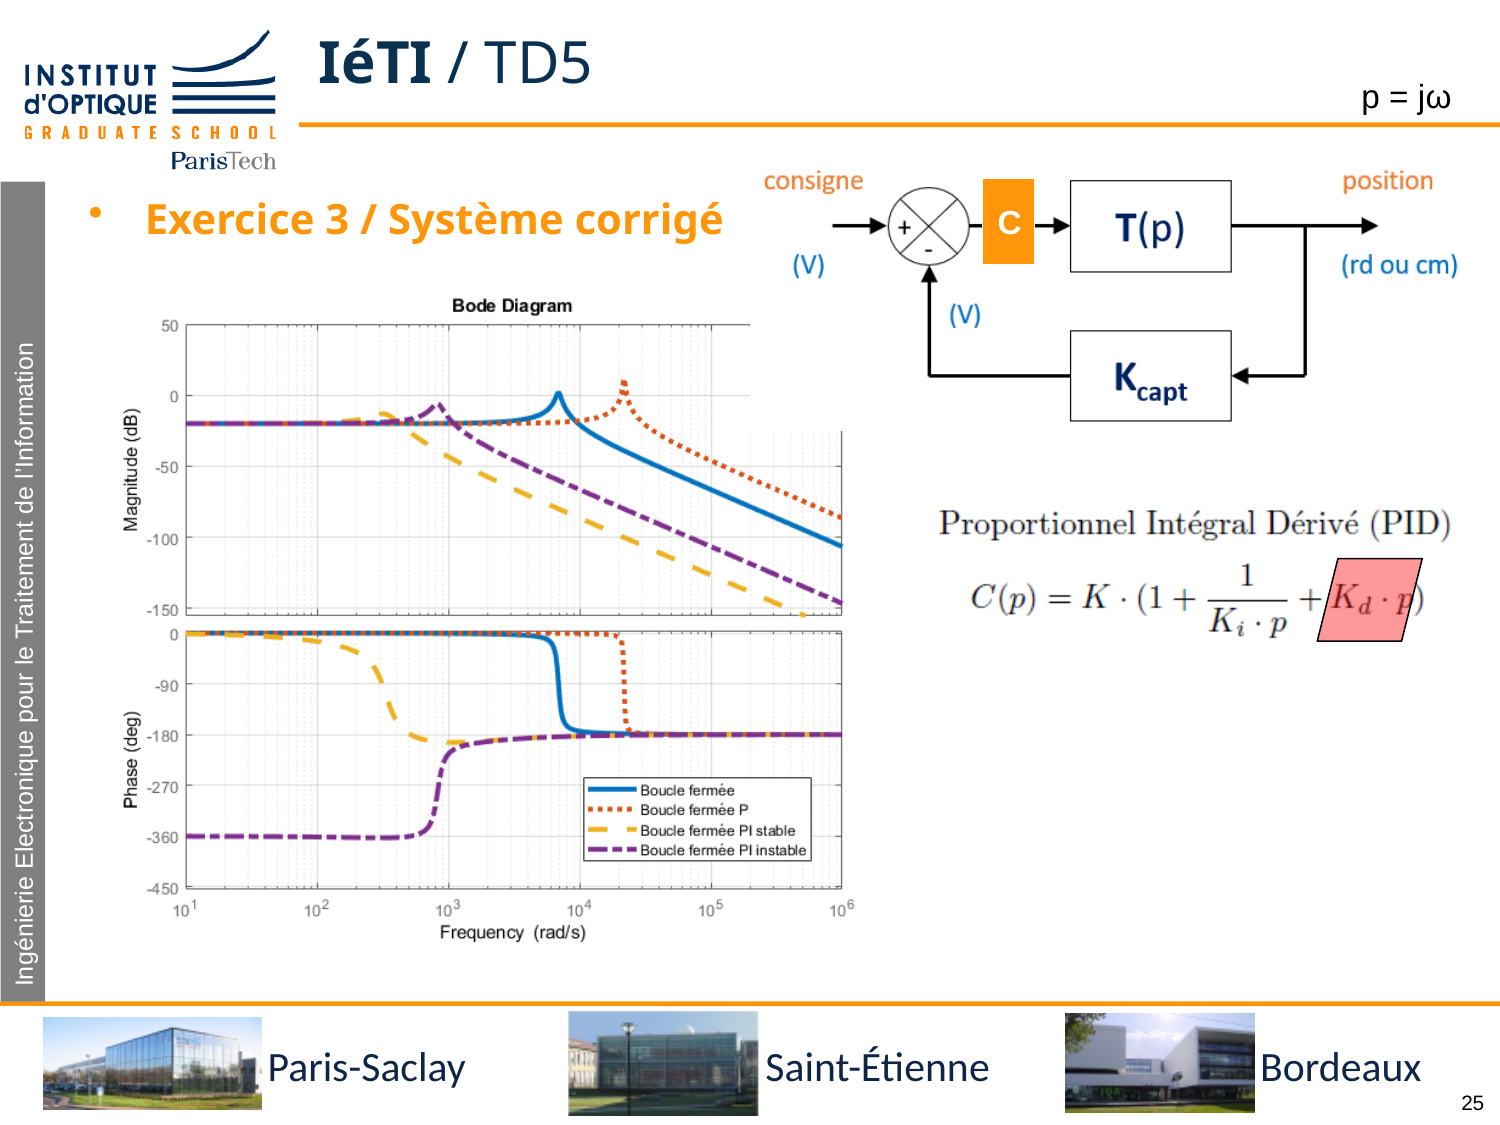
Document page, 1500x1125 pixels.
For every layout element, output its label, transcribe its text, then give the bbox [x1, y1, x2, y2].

picture [937, 498, 1453, 654]
picture [0, 7, 299, 191]
list Exercice 3 / Système corrigé [73, 185, 744, 245]
picture [1065, 1013, 1255, 1113]
picture [57, 149, 1478, 969]
title IéTI / TD5 [303, 4, 1500, 117]
text_box Ingénierie Electronique pour le Traitement de l’Information [0, 181, 46, 1002]
picture [568, 1011, 759, 1116]
text_box p = jω [1346, 67, 1500, 123]
picture [43, 1017, 262, 1110]
